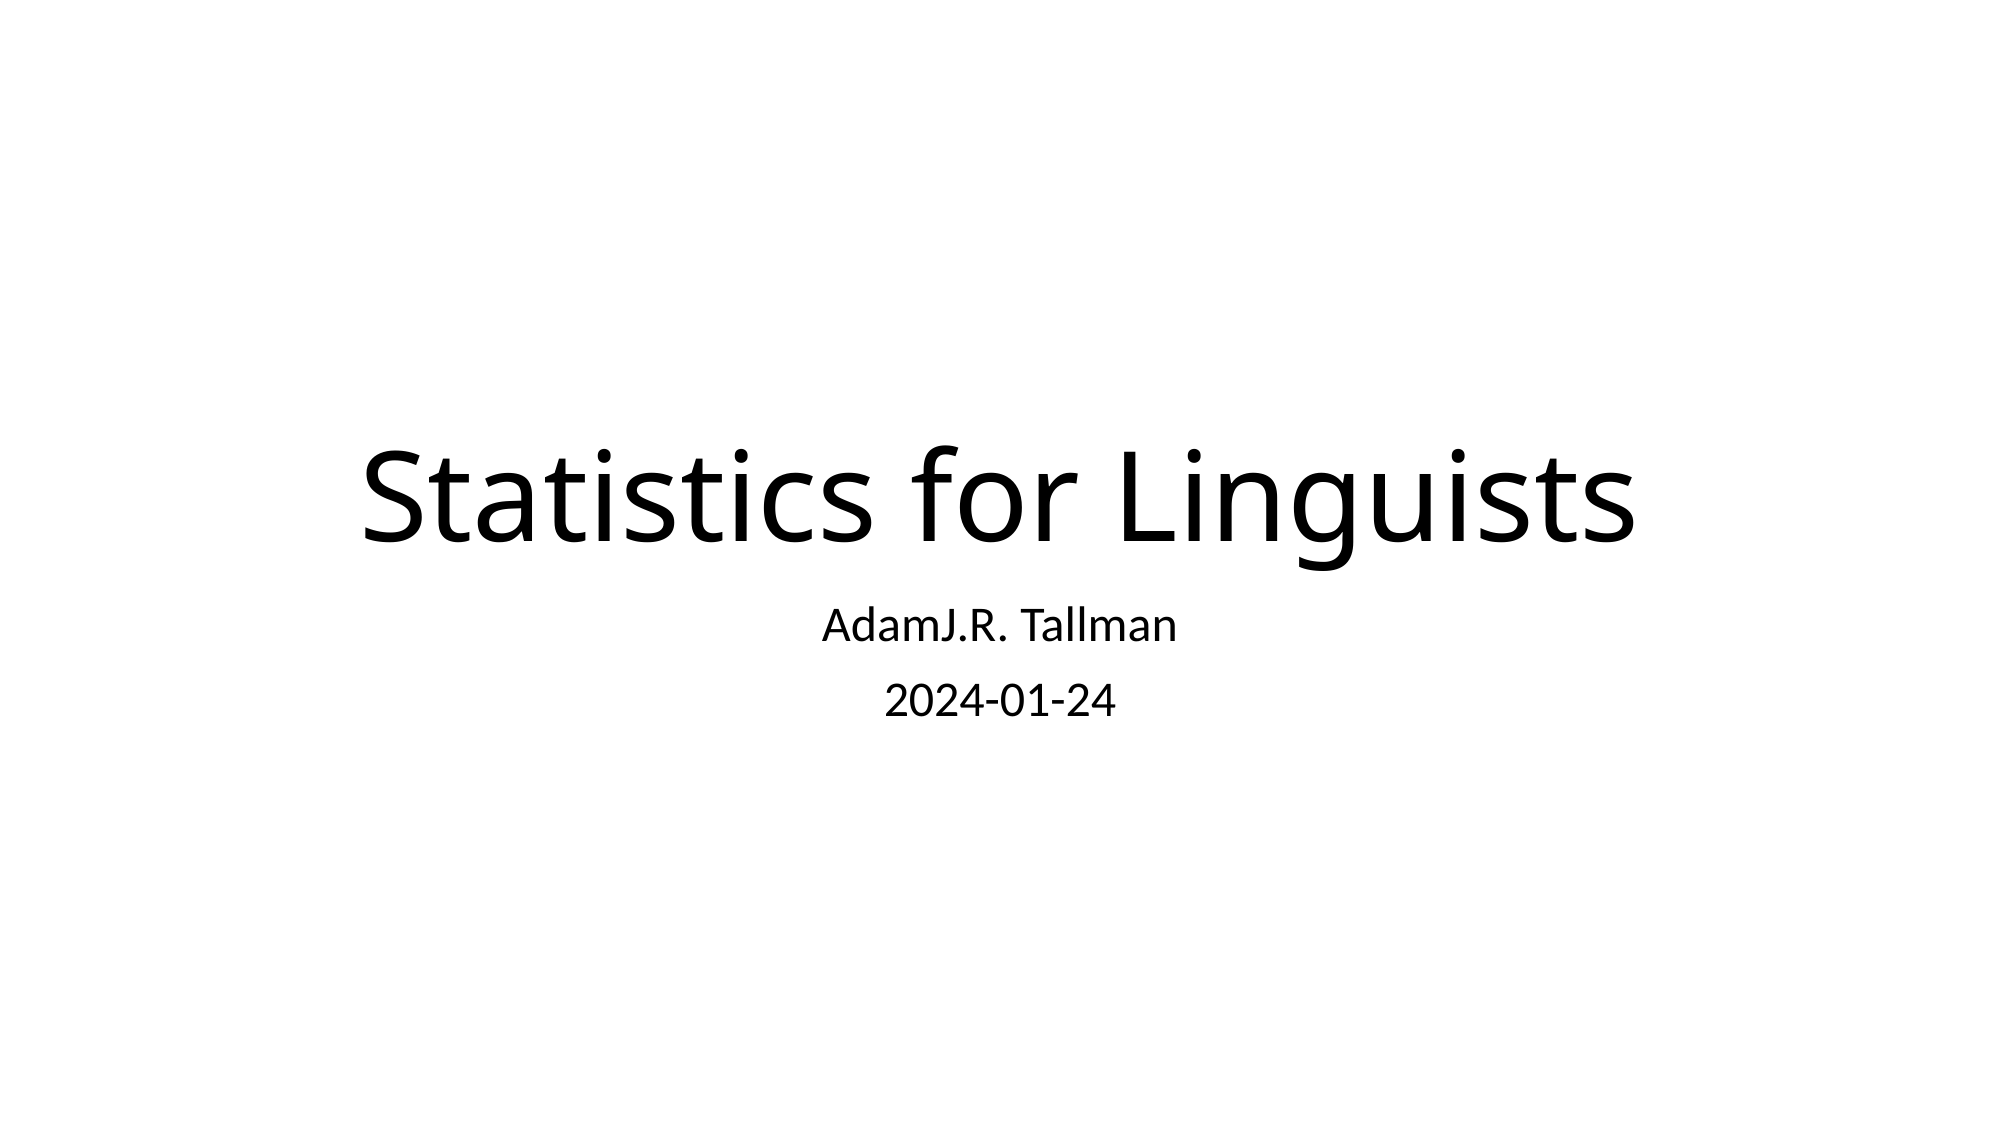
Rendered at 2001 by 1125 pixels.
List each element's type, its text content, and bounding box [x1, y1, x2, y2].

title Statistics for Linguists [249, 184, 1750, 576]
subtitle AdamJ.R. Tallman 2024-01-24 [249, 590, 1750, 863]
